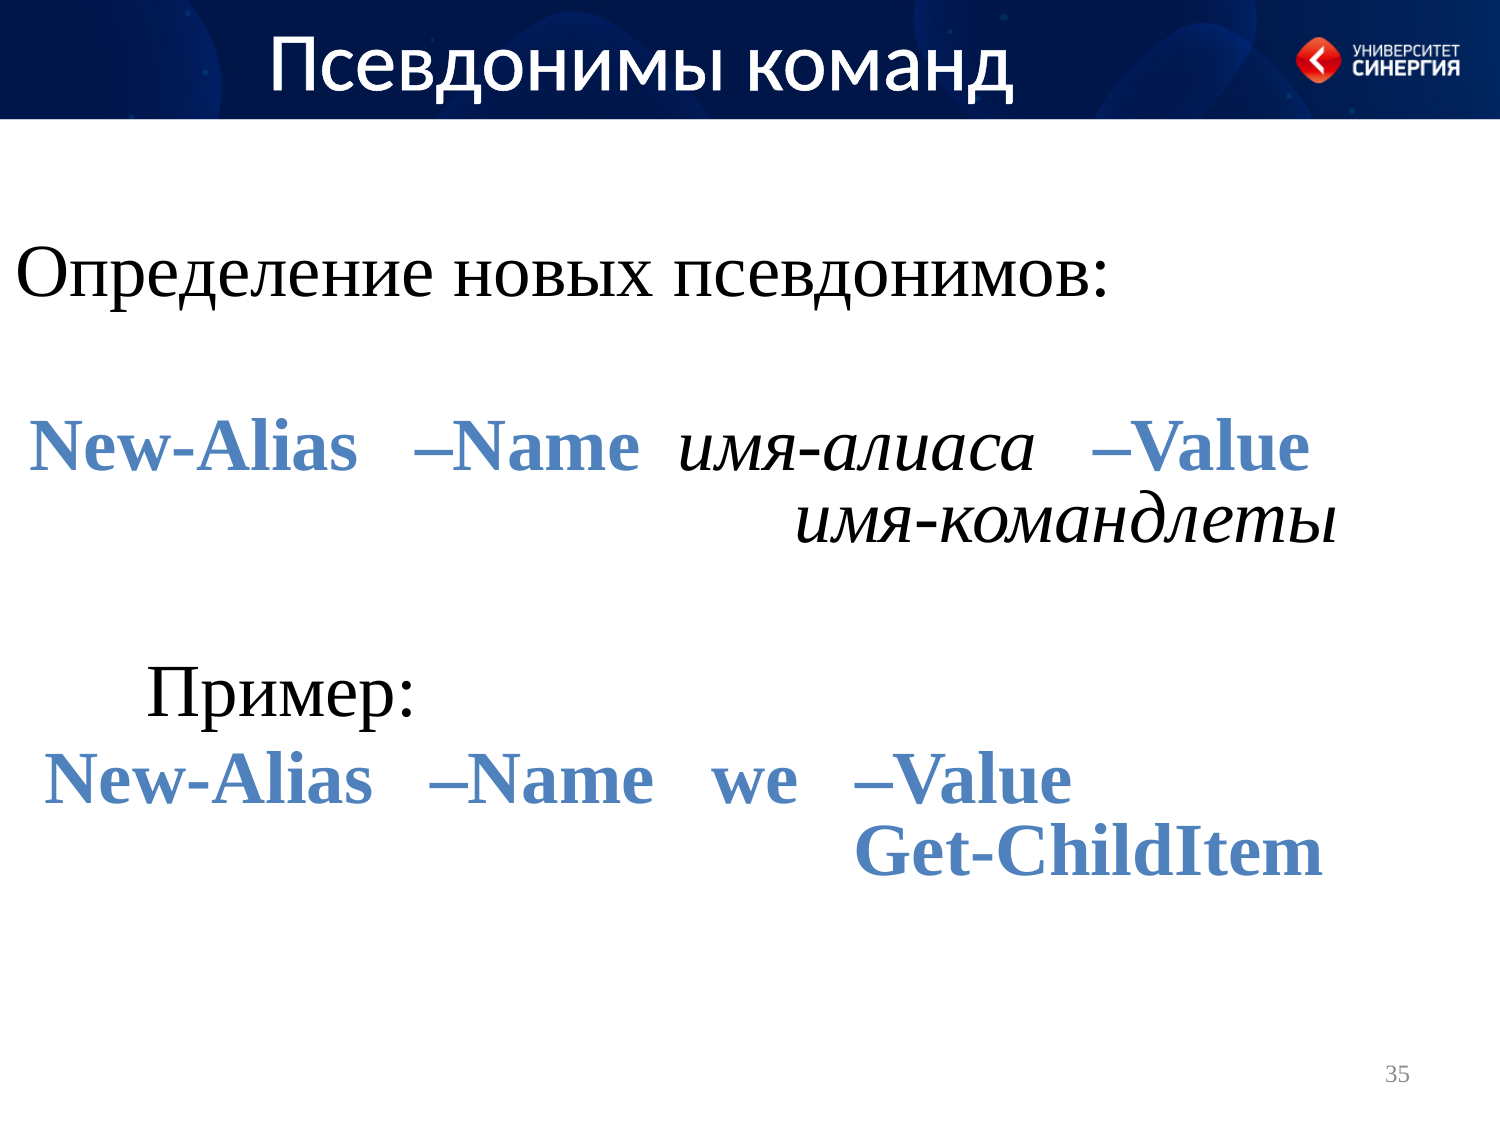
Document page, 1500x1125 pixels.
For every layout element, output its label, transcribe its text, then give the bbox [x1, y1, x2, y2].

picture [0, 0, 1500, 231]
slide_number 35 [1074, 1042, 1426, 1103]
title Псевдонимы команд [0, 0, 1282, 114]
list Определение новых псевдонимов: New-Alias –Name имя-алиаса –Value имя-командлеты Пример: New-Alias –Name we –Value Get-ChildItem [0, 231, 1500, 1125]
